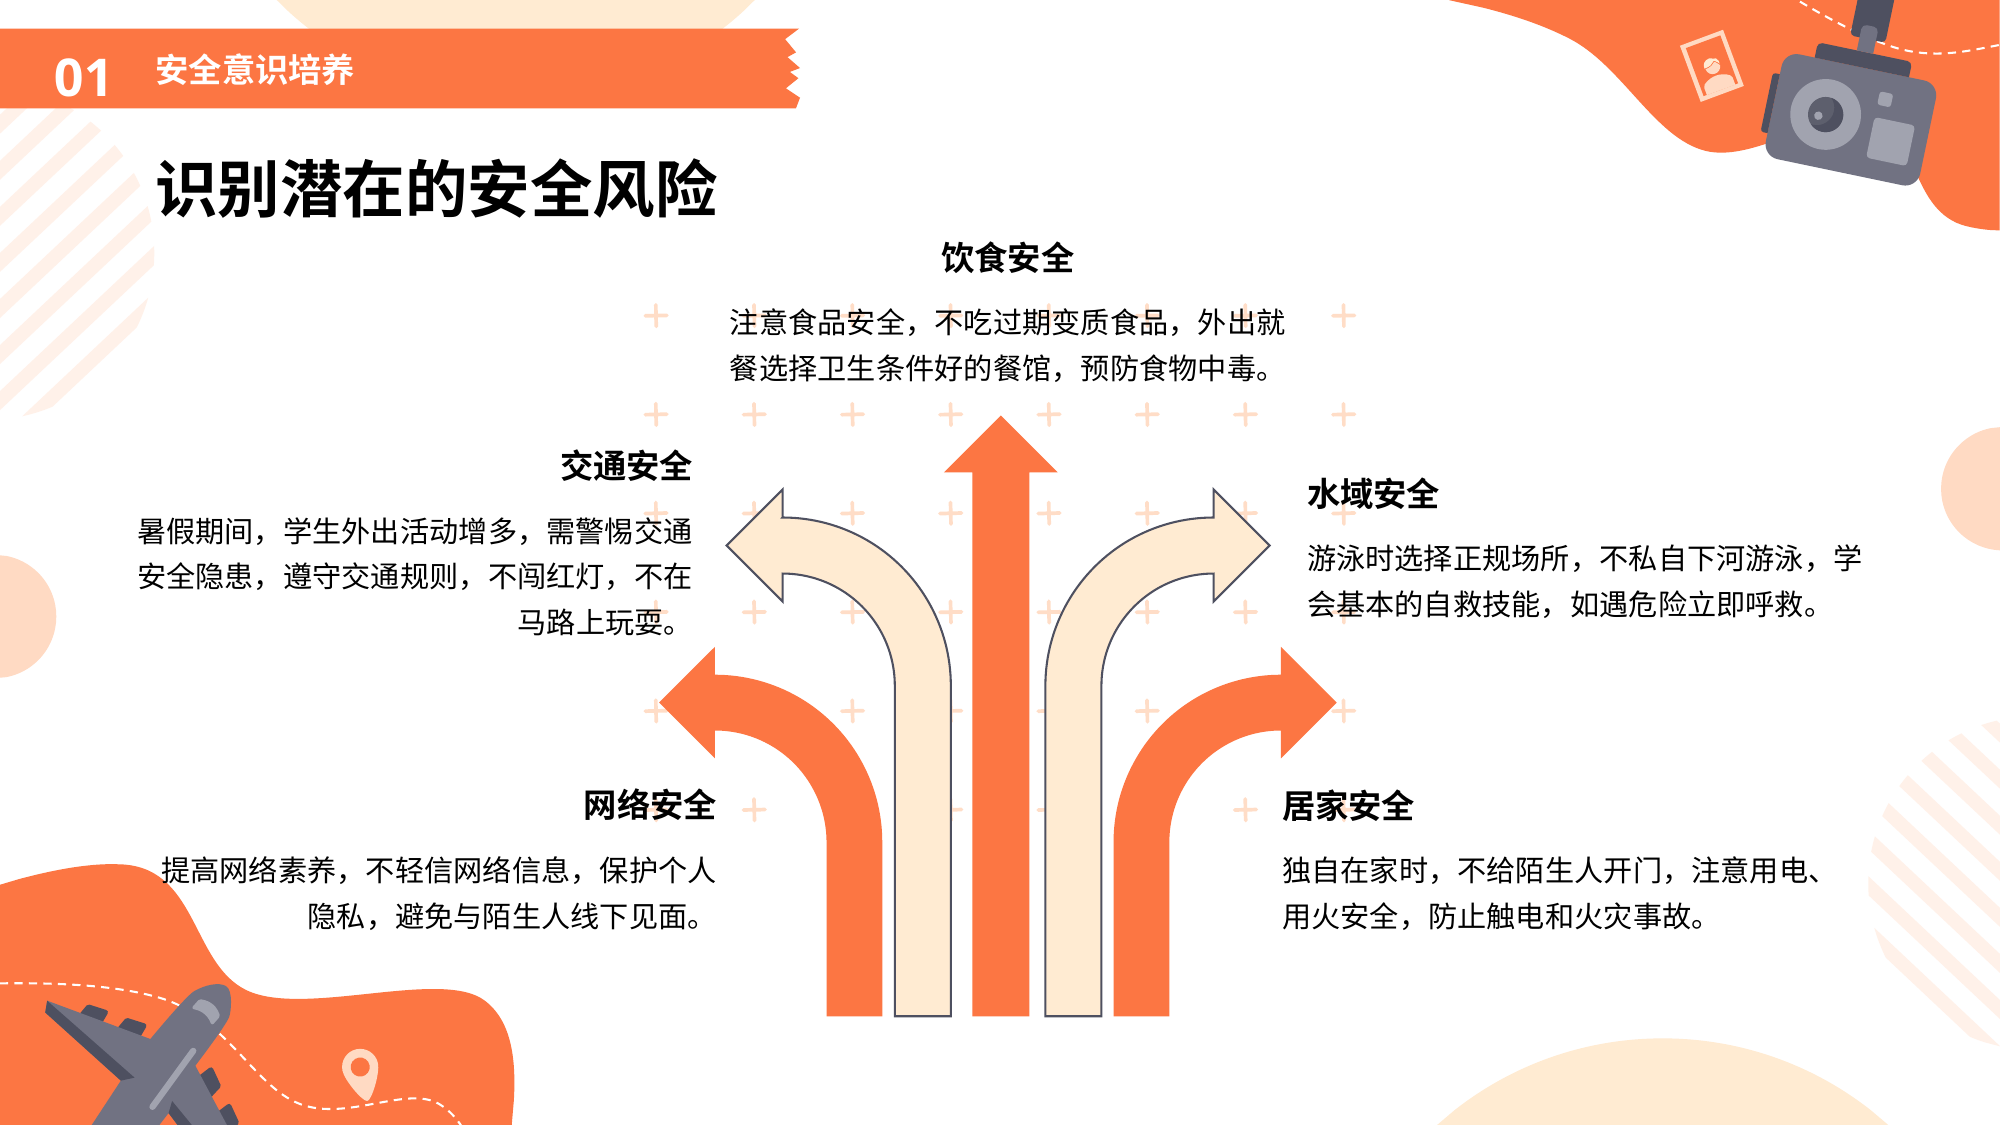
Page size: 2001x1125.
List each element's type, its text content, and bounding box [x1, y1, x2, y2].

text_box 识别潜在的安全风险 [155, 137, 900, 225]
text_box [657, 644, 884, 1018]
text_box 独自在家时，不给陌生人开门，注意用电、用火安全，防止触电和火灾事故。 [1282, 837, 1845, 938]
text_box 暑假期间，学生外出活动增多，需警惕交通安全隐患，遵守交通规则，不闯红灯，不在马路上玩耍。 [130, 497, 693, 644]
text_box 注意食品安全，不吃过期变质食品，外出就餐选择卫生条件好的餐馆，预防食物中毒。 [726, 289, 1290, 390]
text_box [0, 28, 800, 109]
text_box 网络安全 [154, 773, 717, 829]
text_box 交通安全 [130, 434, 693, 490]
text_box 饮食安全 [726, 226, 1290, 282]
text_box [725, 486, 952, 1018]
text_box 水域安全 [1307, 461, 1870, 518]
text_box [1112, 644, 1339, 1018]
text_box 提高网络素养，不轻信网络信息，保护个人隐私，避免与陌生人线下见面。 [154, 836, 717, 937]
text_box 居家安全 [1282, 773, 1845, 830]
text_box [1044, 486, 1272, 1018]
text_box 游泳时选择正规场所，不私自下河游泳，学会基本的自救技能，如遇危险立即呼救。 [1307, 525, 1870, 626]
text_box [941, 413, 1061, 1018]
